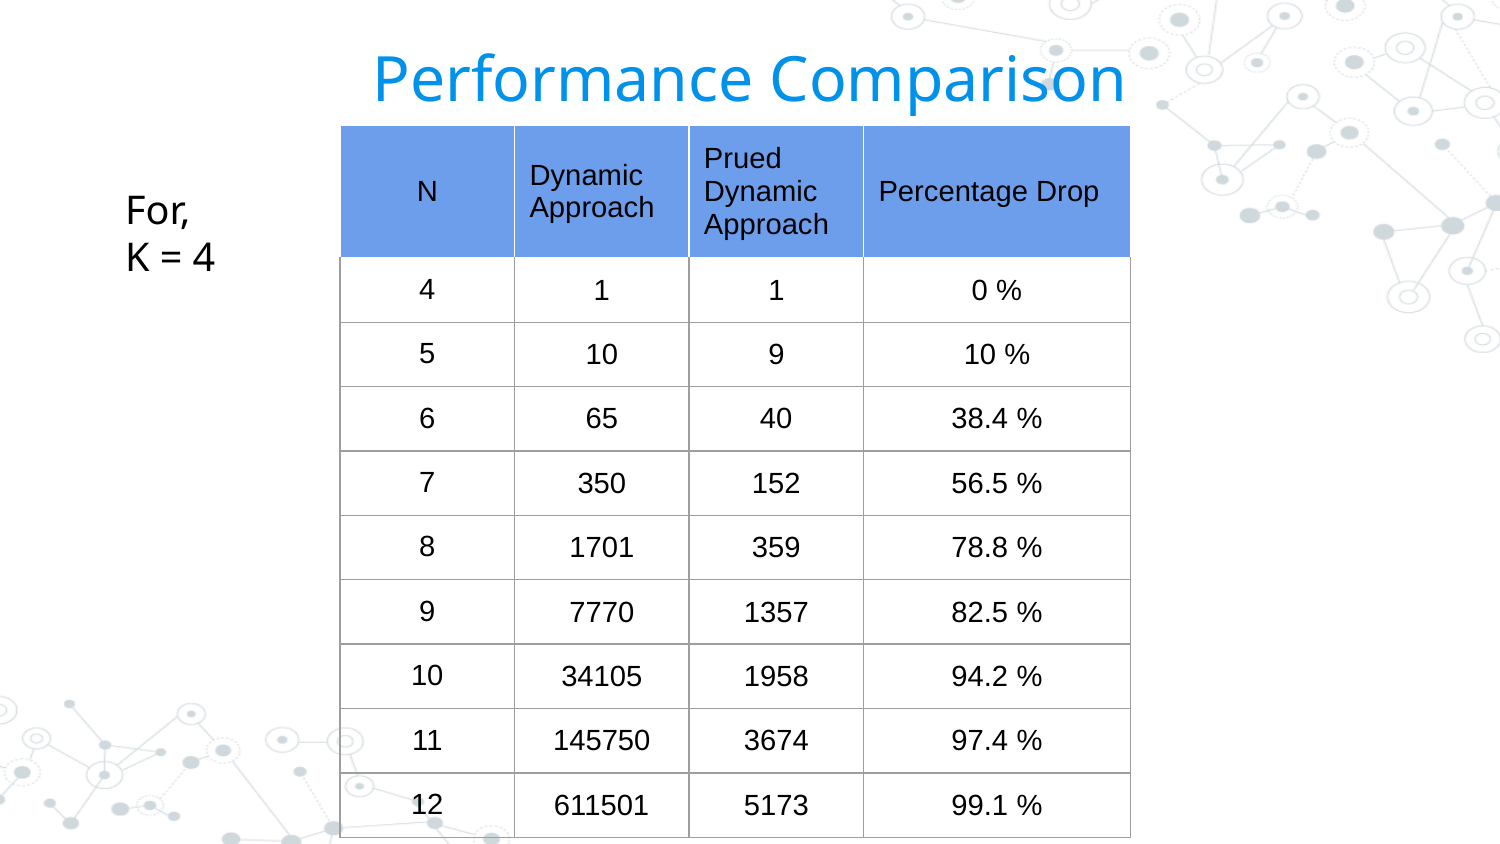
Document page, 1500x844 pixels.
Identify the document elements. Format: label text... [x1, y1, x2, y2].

table_cell 34105 [515, 645, 688, 708]
table_header N [341, 126, 514, 257]
table_cell 6 [341, 387, 514, 450]
table_cell 8 [341, 516, 514, 579]
table_cell 11 [341, 709, 514, 772]
title Performance Comparison [128, 9, 1372, 125]
table_cell 1958 [690, 645, 863, 708]
table_cell 145750 [515, 709, 688, 772]
table_cell 611501 [515, 774, 688, 837]
table_cell 7770 [515, 580, 688, 643]
table_cell 5 [341, 323, 514, 386]
picture [0, 0, 1500, 844]
table_cell 10 [341, 645, 514, 708]
table_cell 4 [341, 259, 514, 322]
table_cell 7 [341, 452, 514, 515]
table_cell 5173 [690, 774, 863, 837]
table_cell 1701 [515, 516, 688, 579]
table_header Percentage Drop [864, 126, 1130, 257]
table_cell 40 [690, 387, 863, 450]
table_cell 65 [515, 387, 688, 450]
table_cell 1357 [690, 580, 863, 643]
text_box For, K = 4 [110, 169, 282, 285]
table_cell 38.4 % [864, 387, 1130, 450]
table_cell 9 [341, 580, 514, 643]
table_cell 99.1 % [864, 774, 1130, 837]
table_cell 10 [515, 323, 688, 386]
table_cell 1 [515, 259, 688, 322]
table_cell 1 [690, 259, 863, 322]
table_cell 97.4 % [864, 709, 1130, 772]
table_cell 10 % [864, 323, 1130, 386]
table_cell 56.5 % [864, 452, 1130, 515]
table_cell 359 [690, 516, 863, 579]
table_cell 152 [690, 452, 863, 515]
table_cell 350 [515, 452, 688, 515]
table_cell 0 % [864, 259, 1130, 322]
table_cell 9 [690, 323, 863, 386]
table_cell 94.2 % [864, 645, 1130, 708]
table_cell 12 [341, 774, 514, 837]
table_header Dynamic Approach [515, 126, 688, 257]
table_cell 78.8 % [864, 516, 1130, 579]
table_cell 82.5 % [864, 580, 1130, 643]
table_cell 3674 [690, 709, 863, 772]
table_header Prued Dynamic Approach [690, 126, 863, 257]
